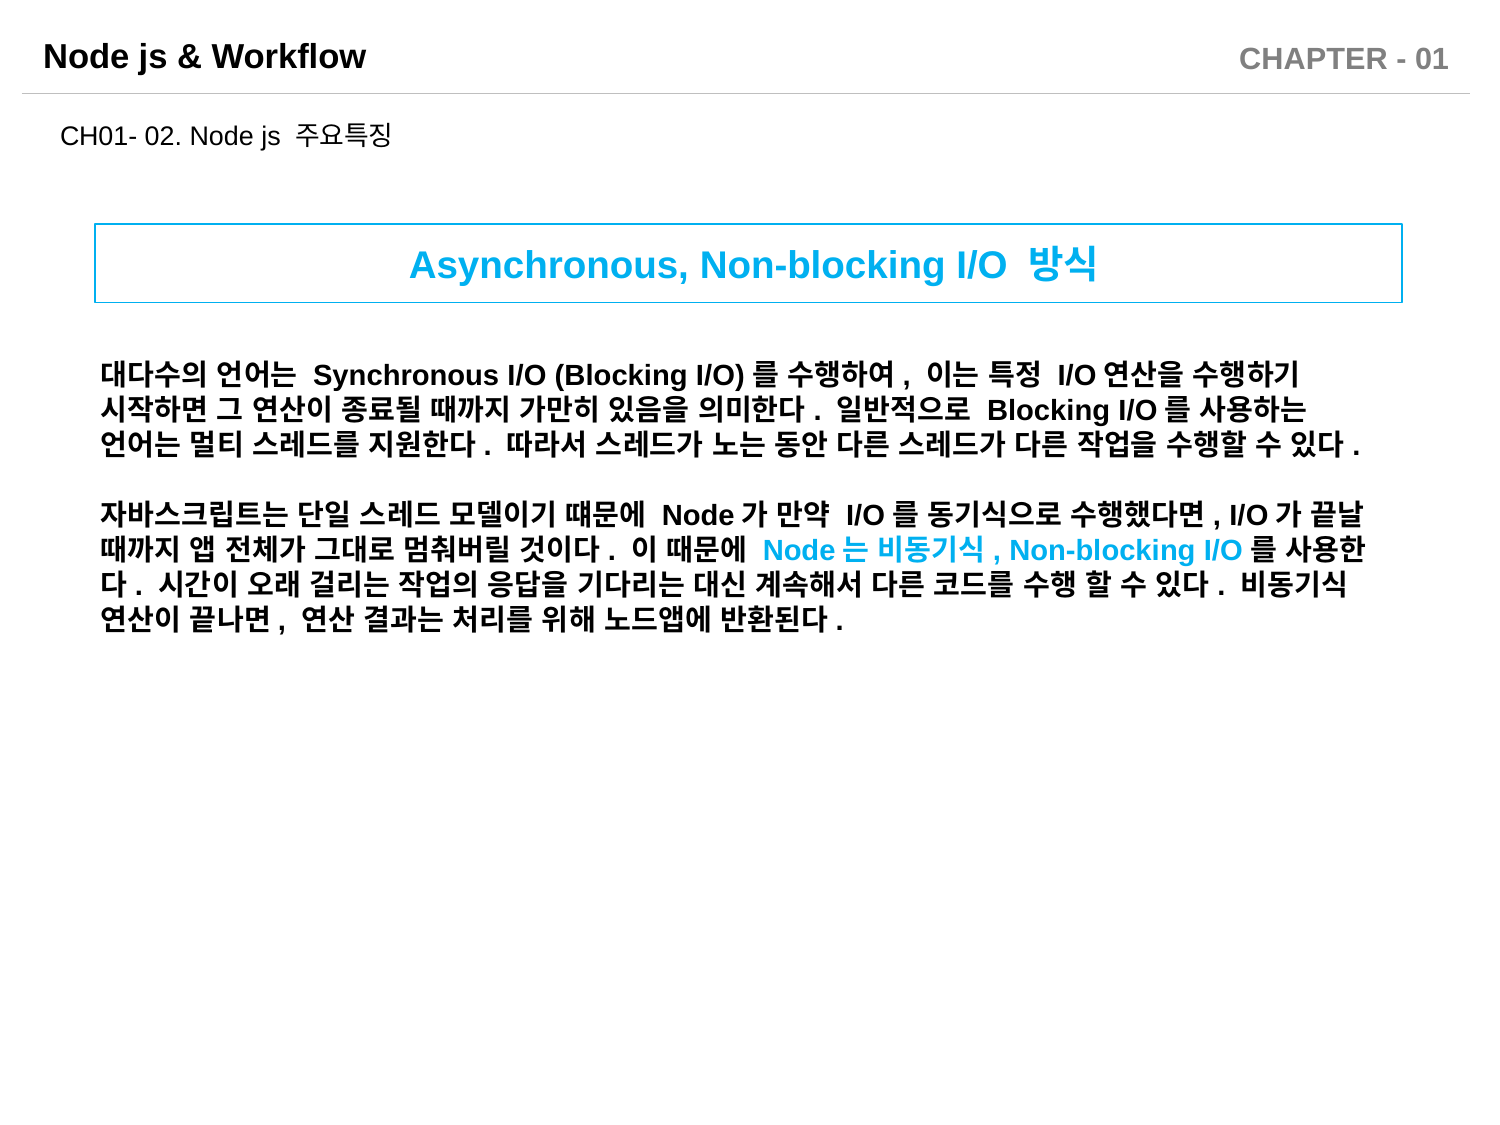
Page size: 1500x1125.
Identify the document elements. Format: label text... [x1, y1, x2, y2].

text_box 대다수의 언어는 Synchronous I/O (Blocking I/O)를 수행하여, 이는 특정 I/O연산을 수행하기 시작하면 그 연산이 종료될 때까지 가만히 있음을 의미한다. 일반적으로 Blocking I/O를 사용하는 언어는 멀티 스레드를 지원한다. 따라서 스레드가 노는 동안 다른 스레드가 다른 작업을 수행할 수 있다. 자바스크립트는 단일 스레드 모델이기 떄문에 Node가 만약 I/O를 동기식으로 수행했다면, I/O가 끝날 때까지 앱 전체가 그대로 멈춰버릴 것이다. 이 때문에 Node는 비동기식, Non-blocking I/O를 사용한다. 시간이 오래 걸리는 작업의 응답을 기다리는 대신 계속해서 다른 코드를 수행 할 수 있다. 비동기식 연산이 끝나면, 연산 결과는 처리를 위해 노드앱에 반환된다. [95, 350, 1403, 642]
text_box Asynchronous, Non-blocking I/O 방식 [95, 223, 1403, 303]
text_box CH01- 02. Node js 주요특징 [54, 113, 748, 157]
